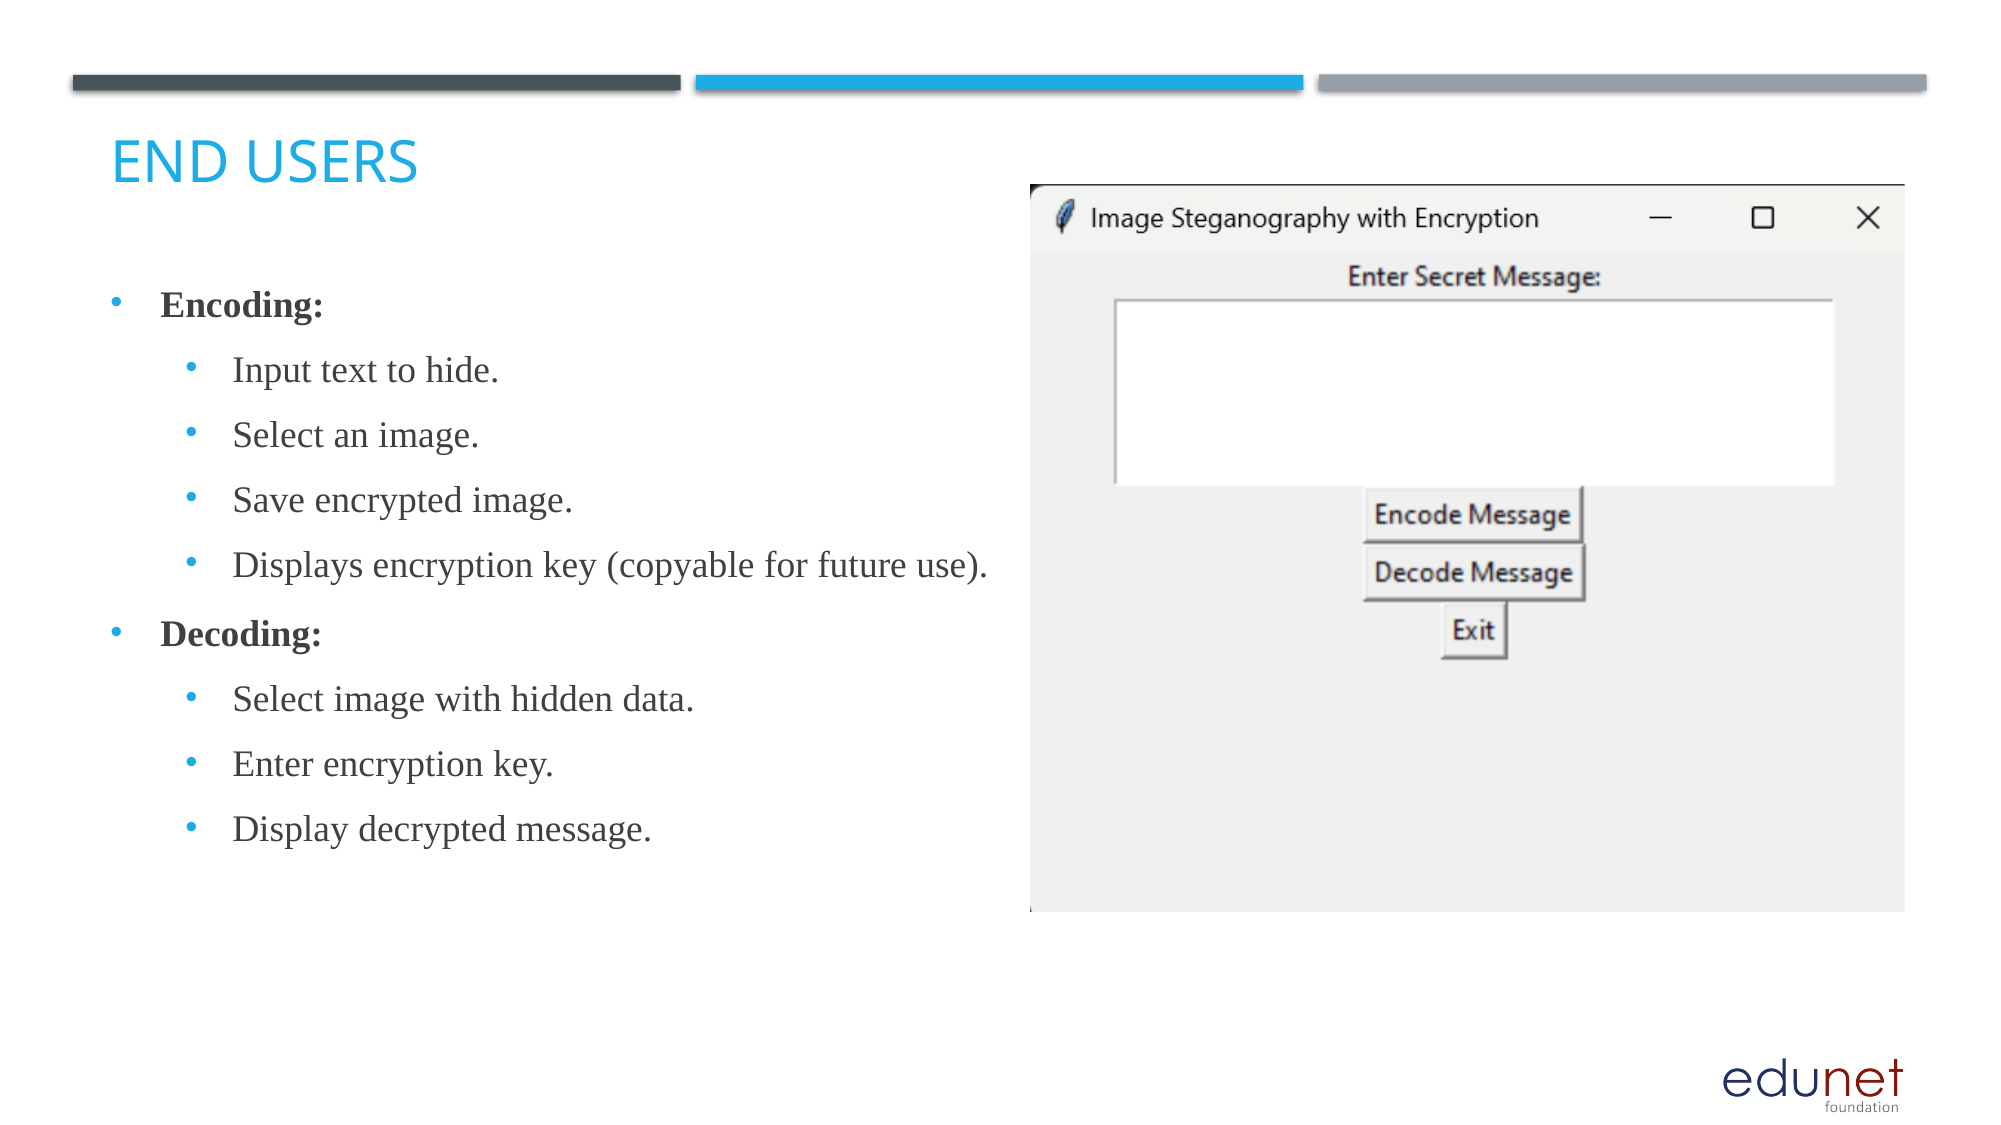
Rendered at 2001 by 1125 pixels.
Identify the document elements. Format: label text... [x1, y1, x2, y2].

list Encoding: Input text to hide. Select an image. Save encrypted image. Displays encryption key (copyable for future use). Decoding: Select image with hidden data. Enter encryption key. Display decrypted message. [95, 213, 1905, 981]
picture [1719, 1056, 1905, 1116]
title End users [95, 115, 1905, 203]
picture [1029, 184, 1906, 912]
